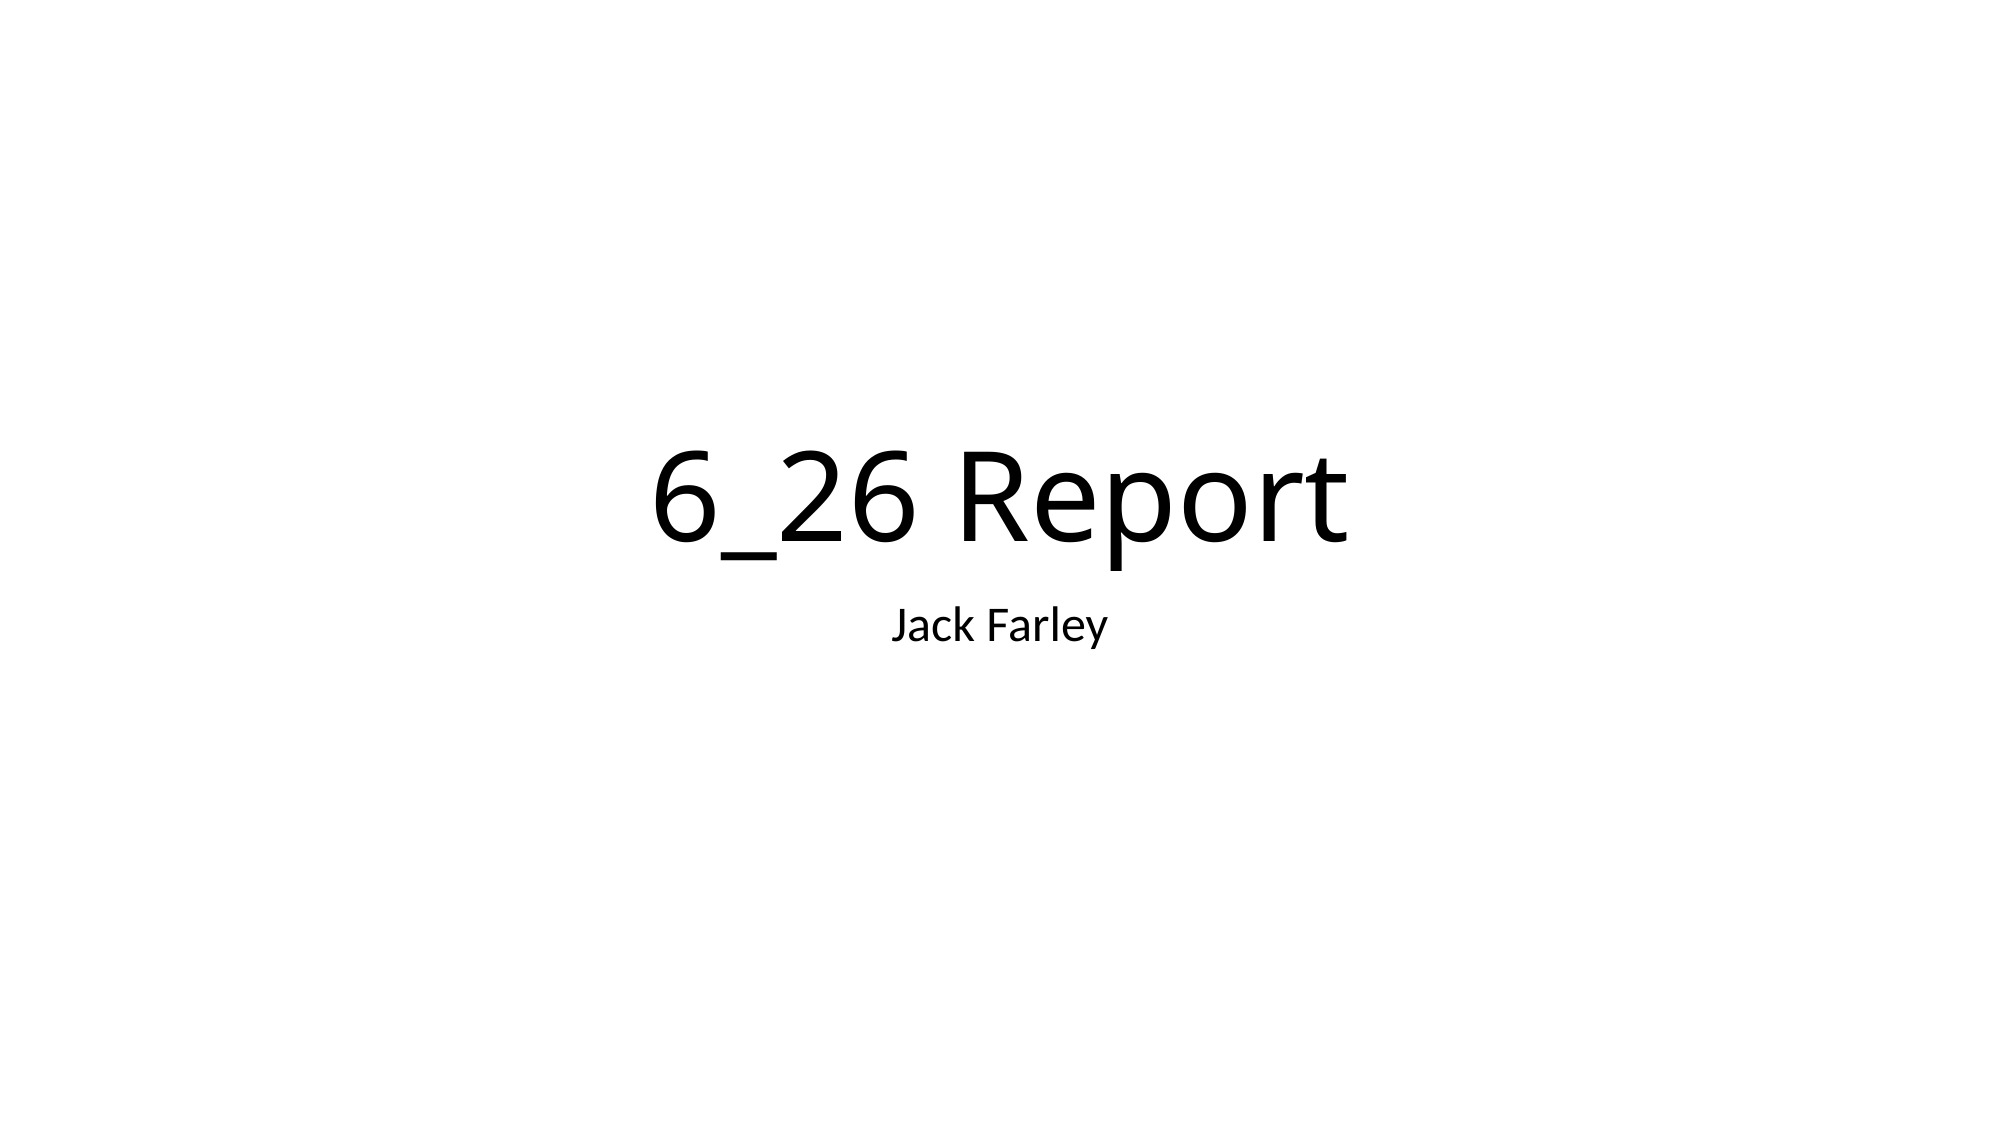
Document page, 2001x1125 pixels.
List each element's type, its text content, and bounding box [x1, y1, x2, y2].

subtitle Jack Farley [249, 590, 1750, 863]
title 6_26 Report [249, 184, 1750, 576]
